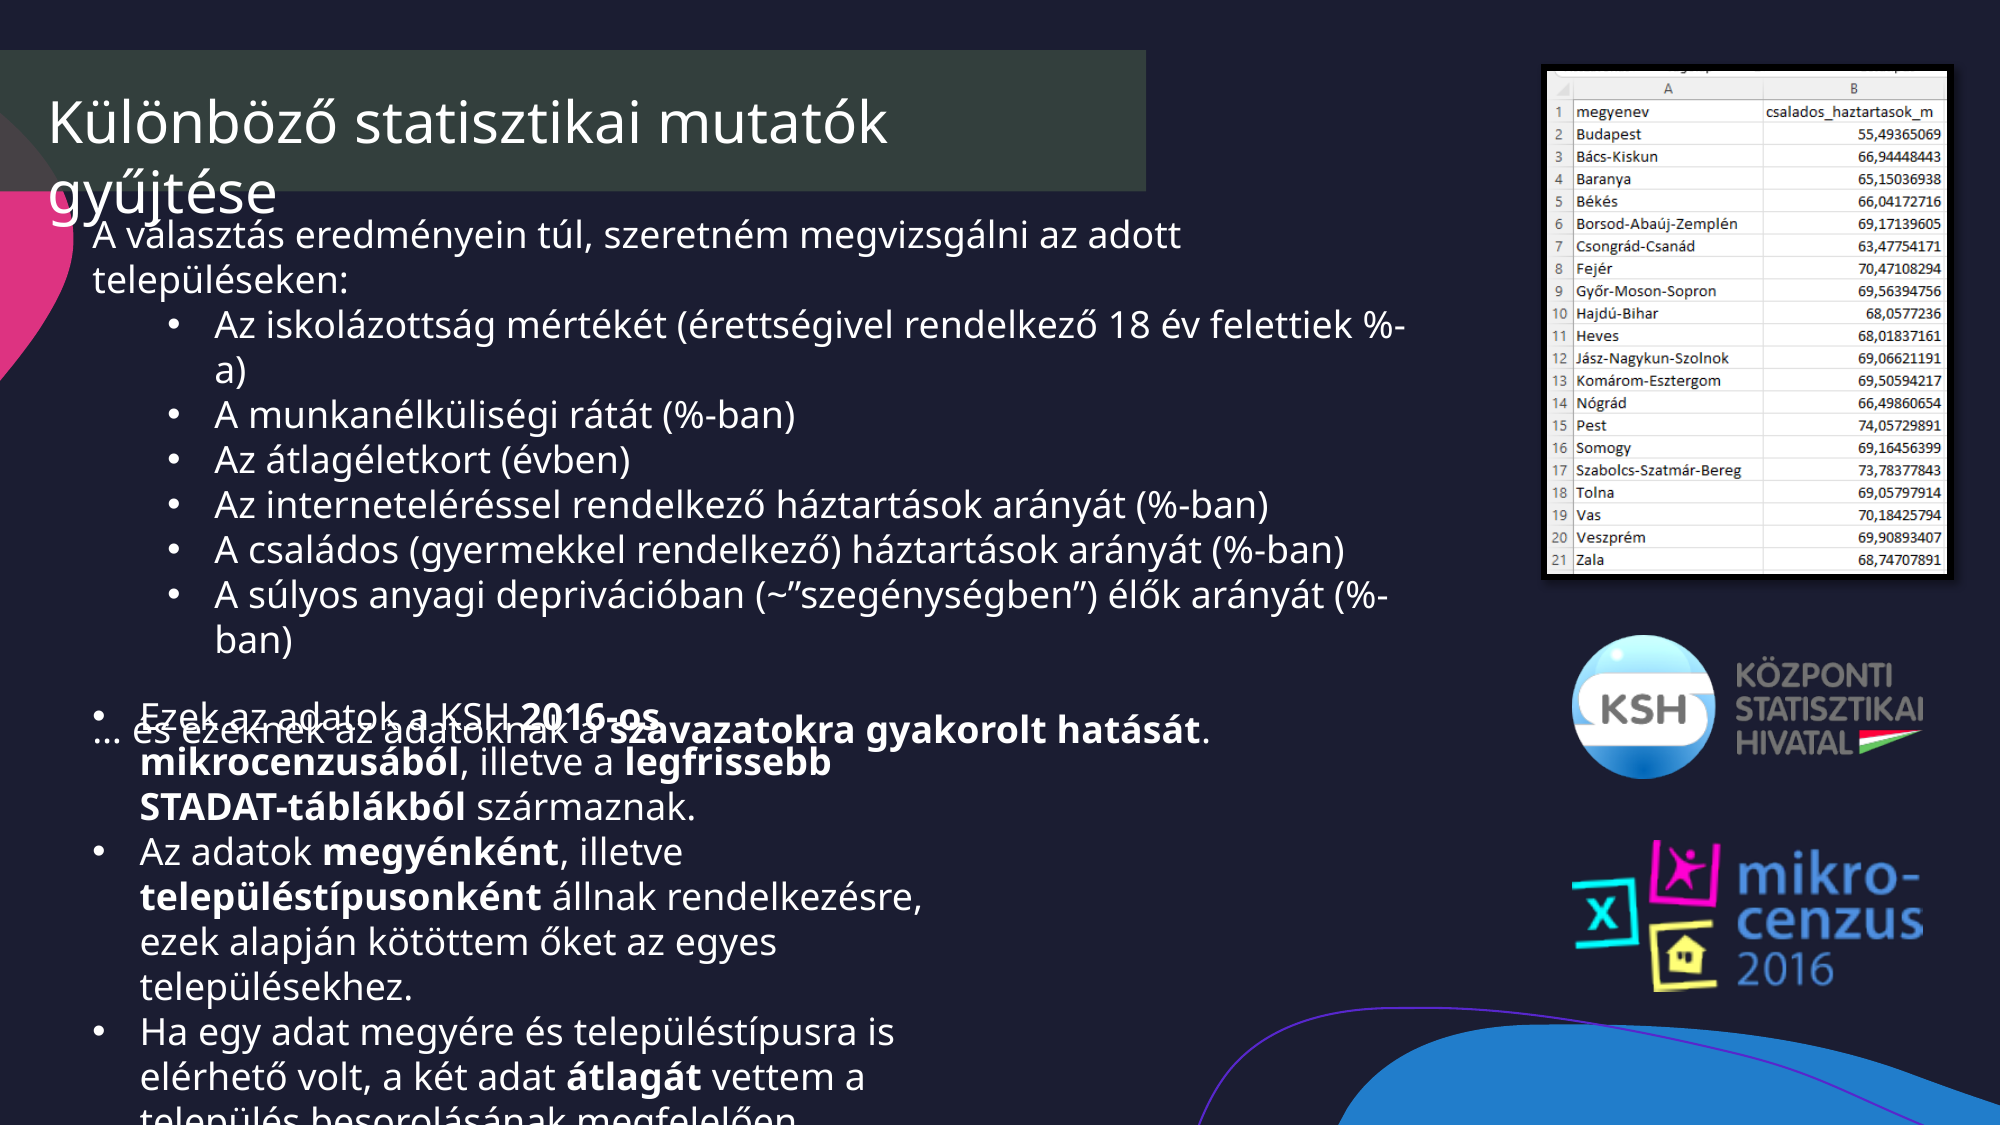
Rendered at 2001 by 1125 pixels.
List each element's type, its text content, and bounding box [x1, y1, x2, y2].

text_box A választás eredményein túl, szeretném megvizsgálni az adott településeken: Az iskolázottság mértékét (érettségivel rendelkező 18 év felettiek %-a) A munkanélküliségi rátát (%-ban) Az átlagéletkort (évben) Az interneteléréssel rendelkező háztartások arányát (%-ban) A családos (gyermekkel rendelkező) háztartások arányát (%-ban) A súlyos anyagi deprivációban (~”szegénységben”) élők arányát (%-ban) … és ezeknek az adatoknak a szavazatokra gyakorolt hatását. [77, 203, 1423, 759]
picture [1546, 70, 1948, 574]
text_box Különböző statisztikai mutatók gyűjtése [32, 77, 1132, 233]
text_box Ezek az adatok a KSH 2016-os mikrocenzusából, illetve a legfrissebb STADAT-táblákból származnak. Az adatok megyénként, illetve településtípusonként állnak rendelkezésre, ezek alapján kötöttem őket az egyes településekhez. Ha egy adat megyére és településtípusra is elérhető volt, a két adat átlagát vettem a település besorolásának megfelelően. [77, 685, 1000, 1125]
text_box [0, 49, 1147, 192]
picture [1572, 840, 1923, 992]
picture [1572, 635, 1923, 779]
